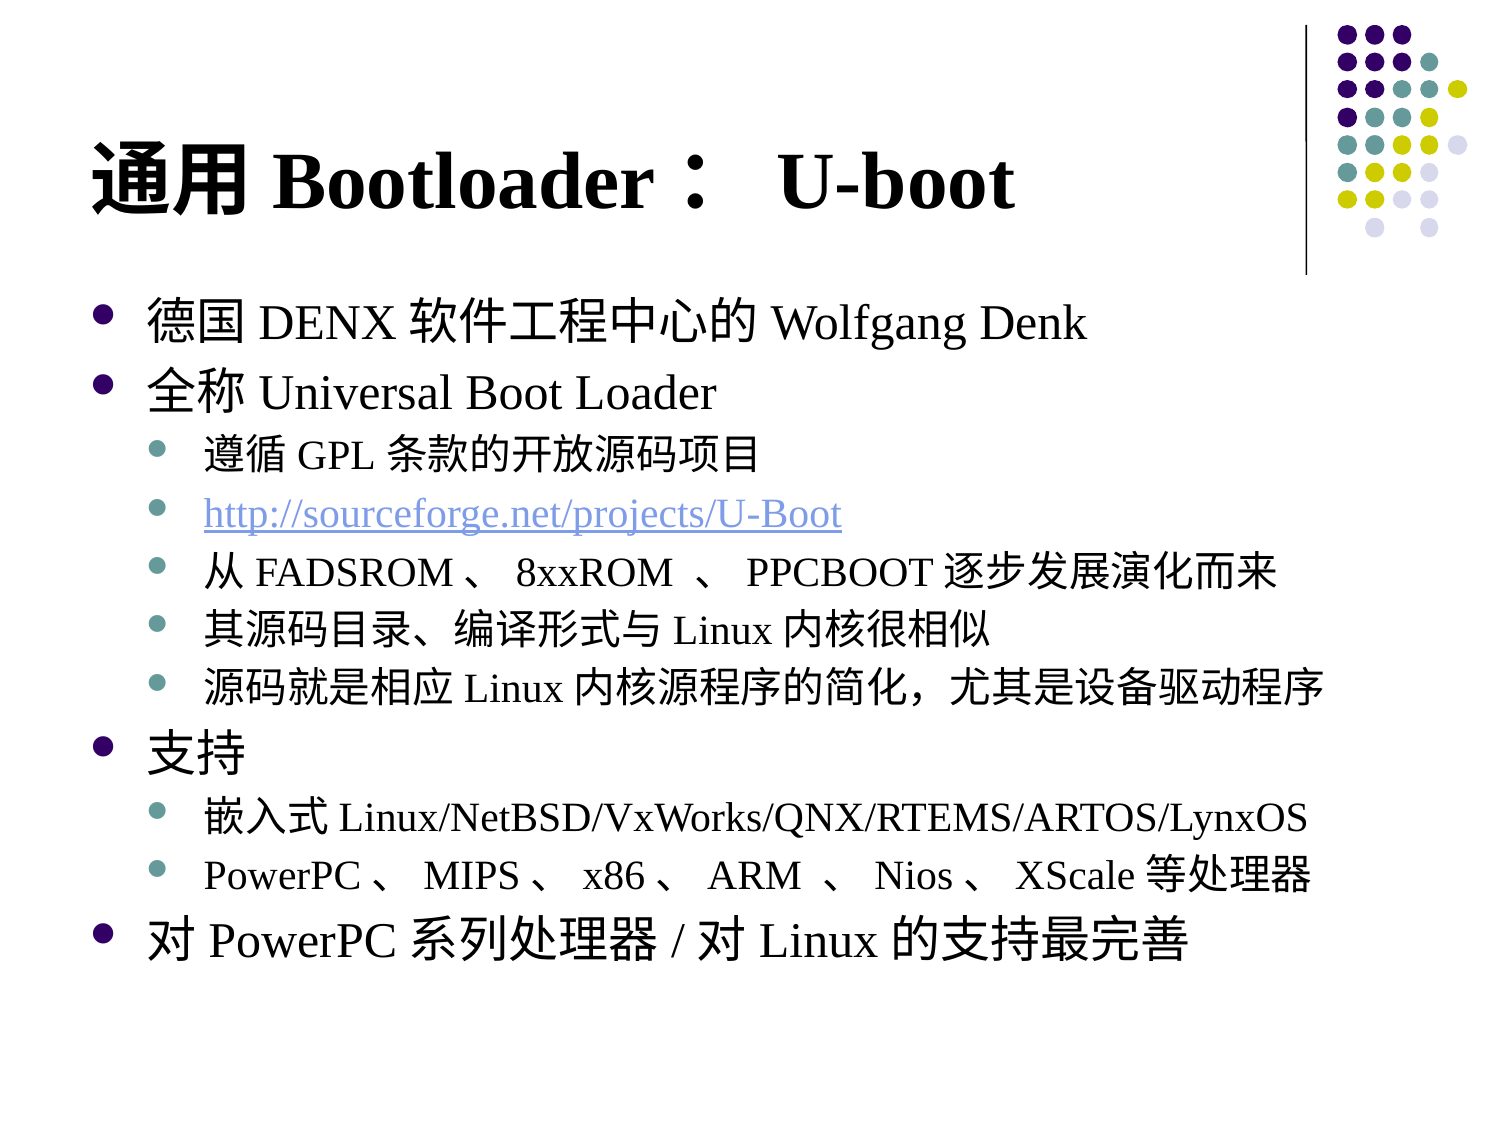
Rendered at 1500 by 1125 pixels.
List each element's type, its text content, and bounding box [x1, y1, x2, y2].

list 德国DENX软件工程中心的Wolfgang Denk 全称Universal Boot Loader 遵循GPL条款的开放源码项目 http://sourceforge.net/projects/U-Boot 从FADSROM、8xxROM 、PPCBOOT逐步发展演化而来 其源码目录、编译形式与Linux内核很相似 源码就是相应Linux内核源程序的简化，尤其是设备驱动程序 支持 嵌入式Linux/NetBSD/VxWorks/QNX/RTEMS/ARTOS/LynxOS PowerPC、MIPS、x86、ARM 、Nios、XScale等处理器 对PowerPC系列处理器/对Linux的支持最完善 [75, 282, 1425, 1006]
title 通用Bootloader：U-boot [75, 20, 1313, 233]
